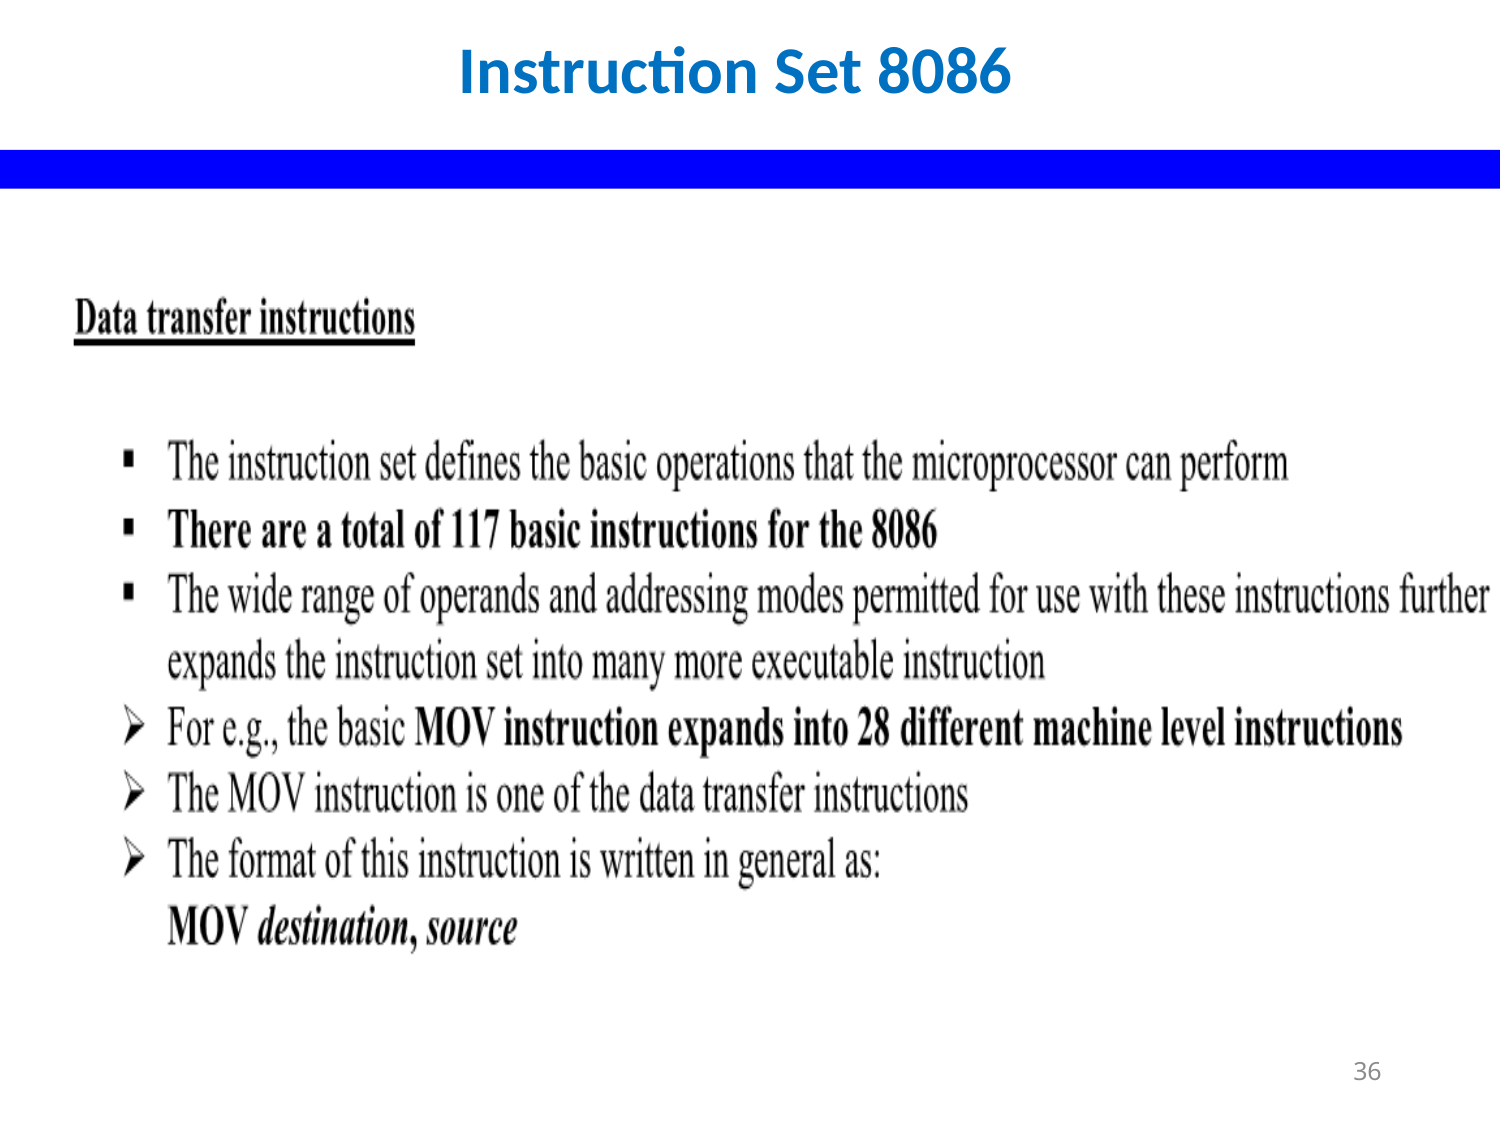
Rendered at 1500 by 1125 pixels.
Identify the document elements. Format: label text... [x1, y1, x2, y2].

picture [70, 270, 1500, 961]
text_box [0, 149, 1500, 190]
slide_number 36 [1059, 1042, 1397, 1103]
text_box Instruction Set 8086 [444, 19, 1060, 115]
